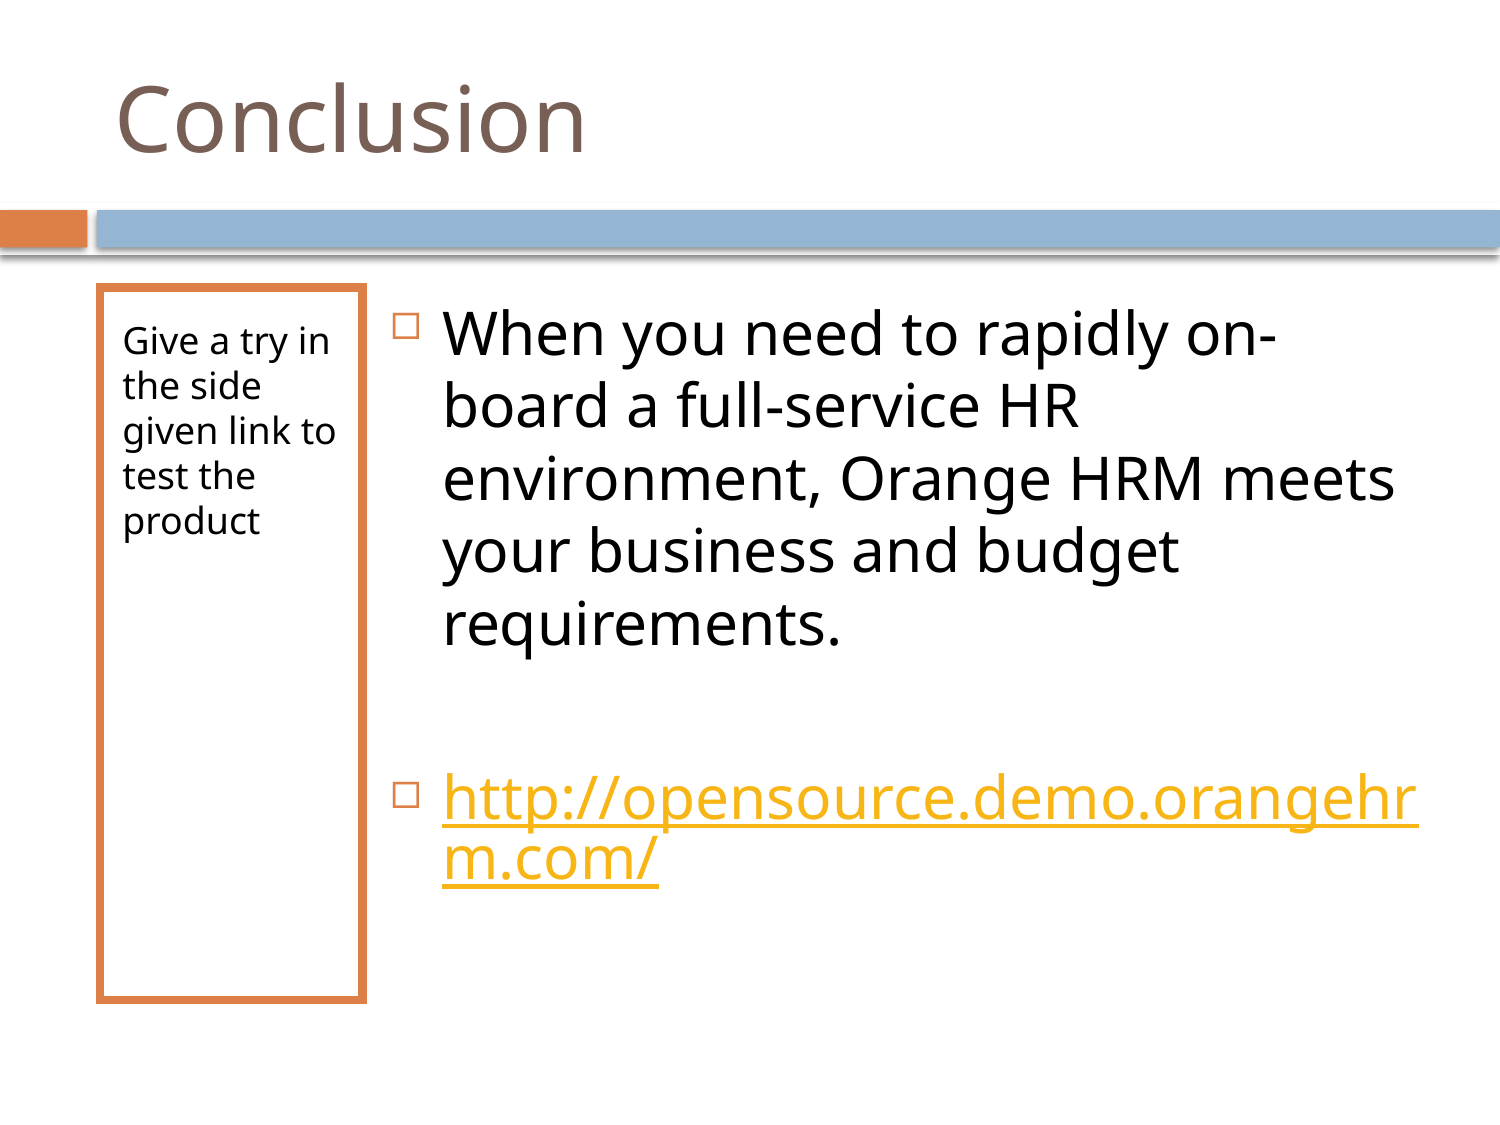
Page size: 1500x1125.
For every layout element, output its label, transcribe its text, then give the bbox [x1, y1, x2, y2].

title Conclusion [99, 44, 1425, 188]
list When you need to rapidly on-board a full-service HR environment, Orange HRM meets your business and budget requirements. http://opensource.demo.orangehrm.com/ [375, 287, 1463, 1013]
list Give a try in the side given link to test the product [96, 283, 367, 1004]
